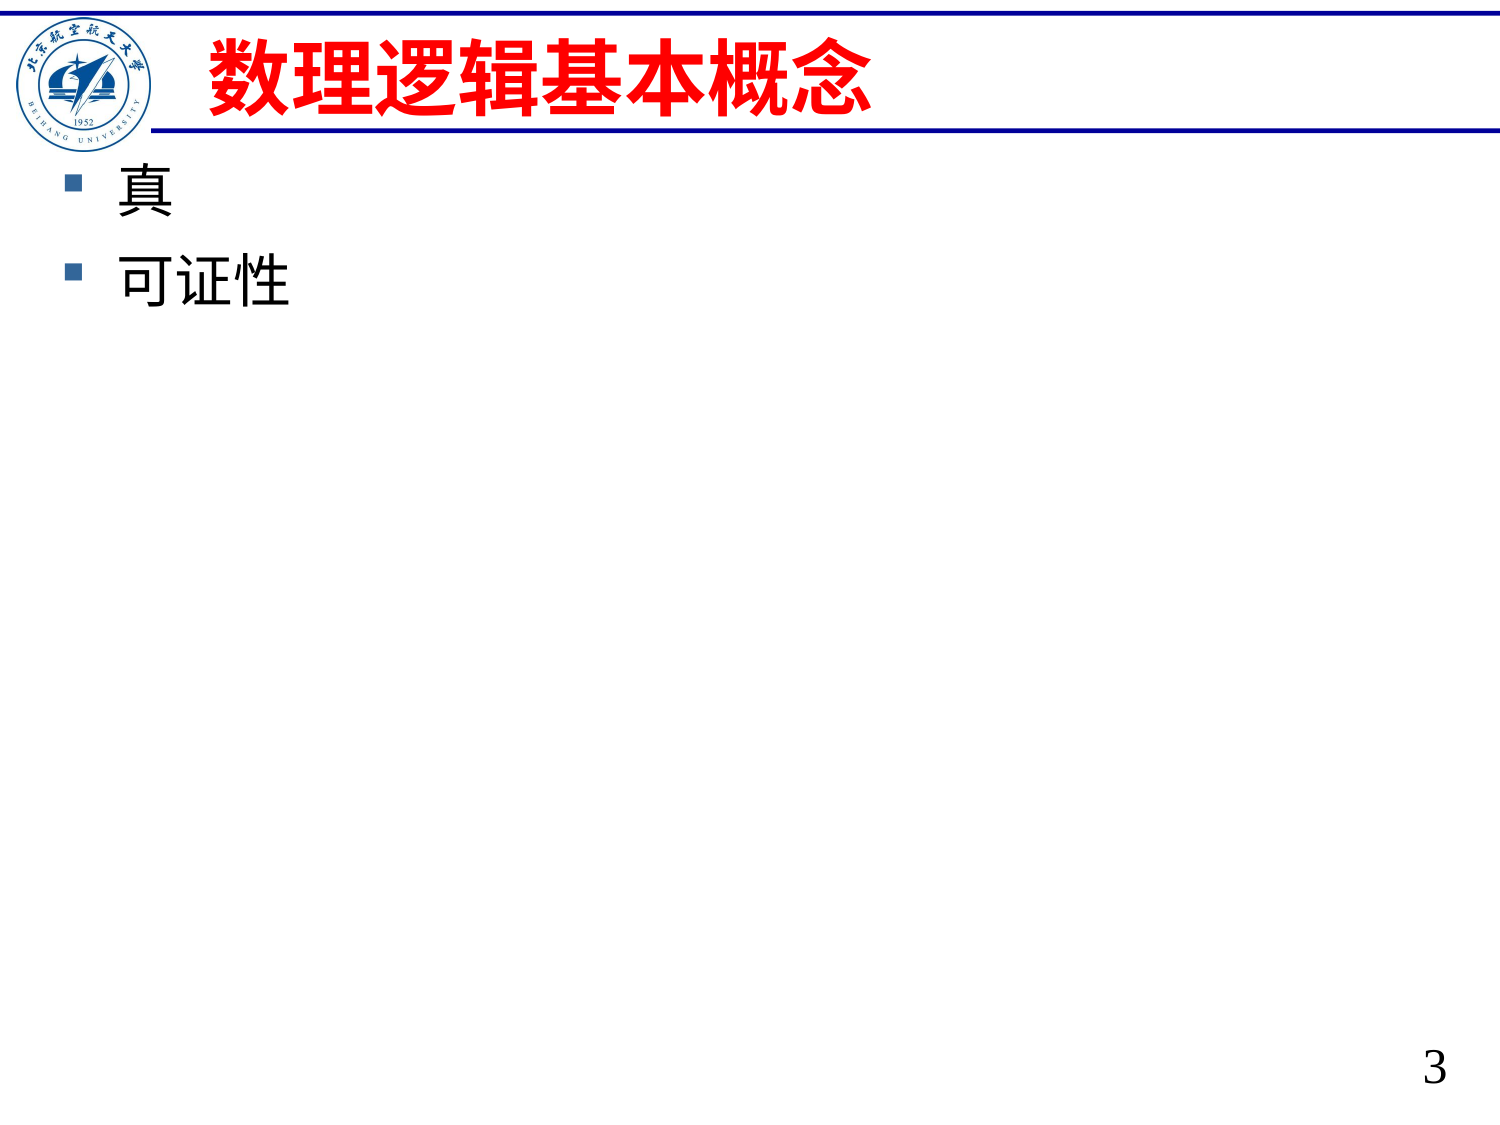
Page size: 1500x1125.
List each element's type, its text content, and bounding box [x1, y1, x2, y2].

picture [16, 17, 151, 152]
list 真 可证性 [45, 155, 1455, 1093]
title 数理逻辑基本概念 [192, 32, 1415, 120]
